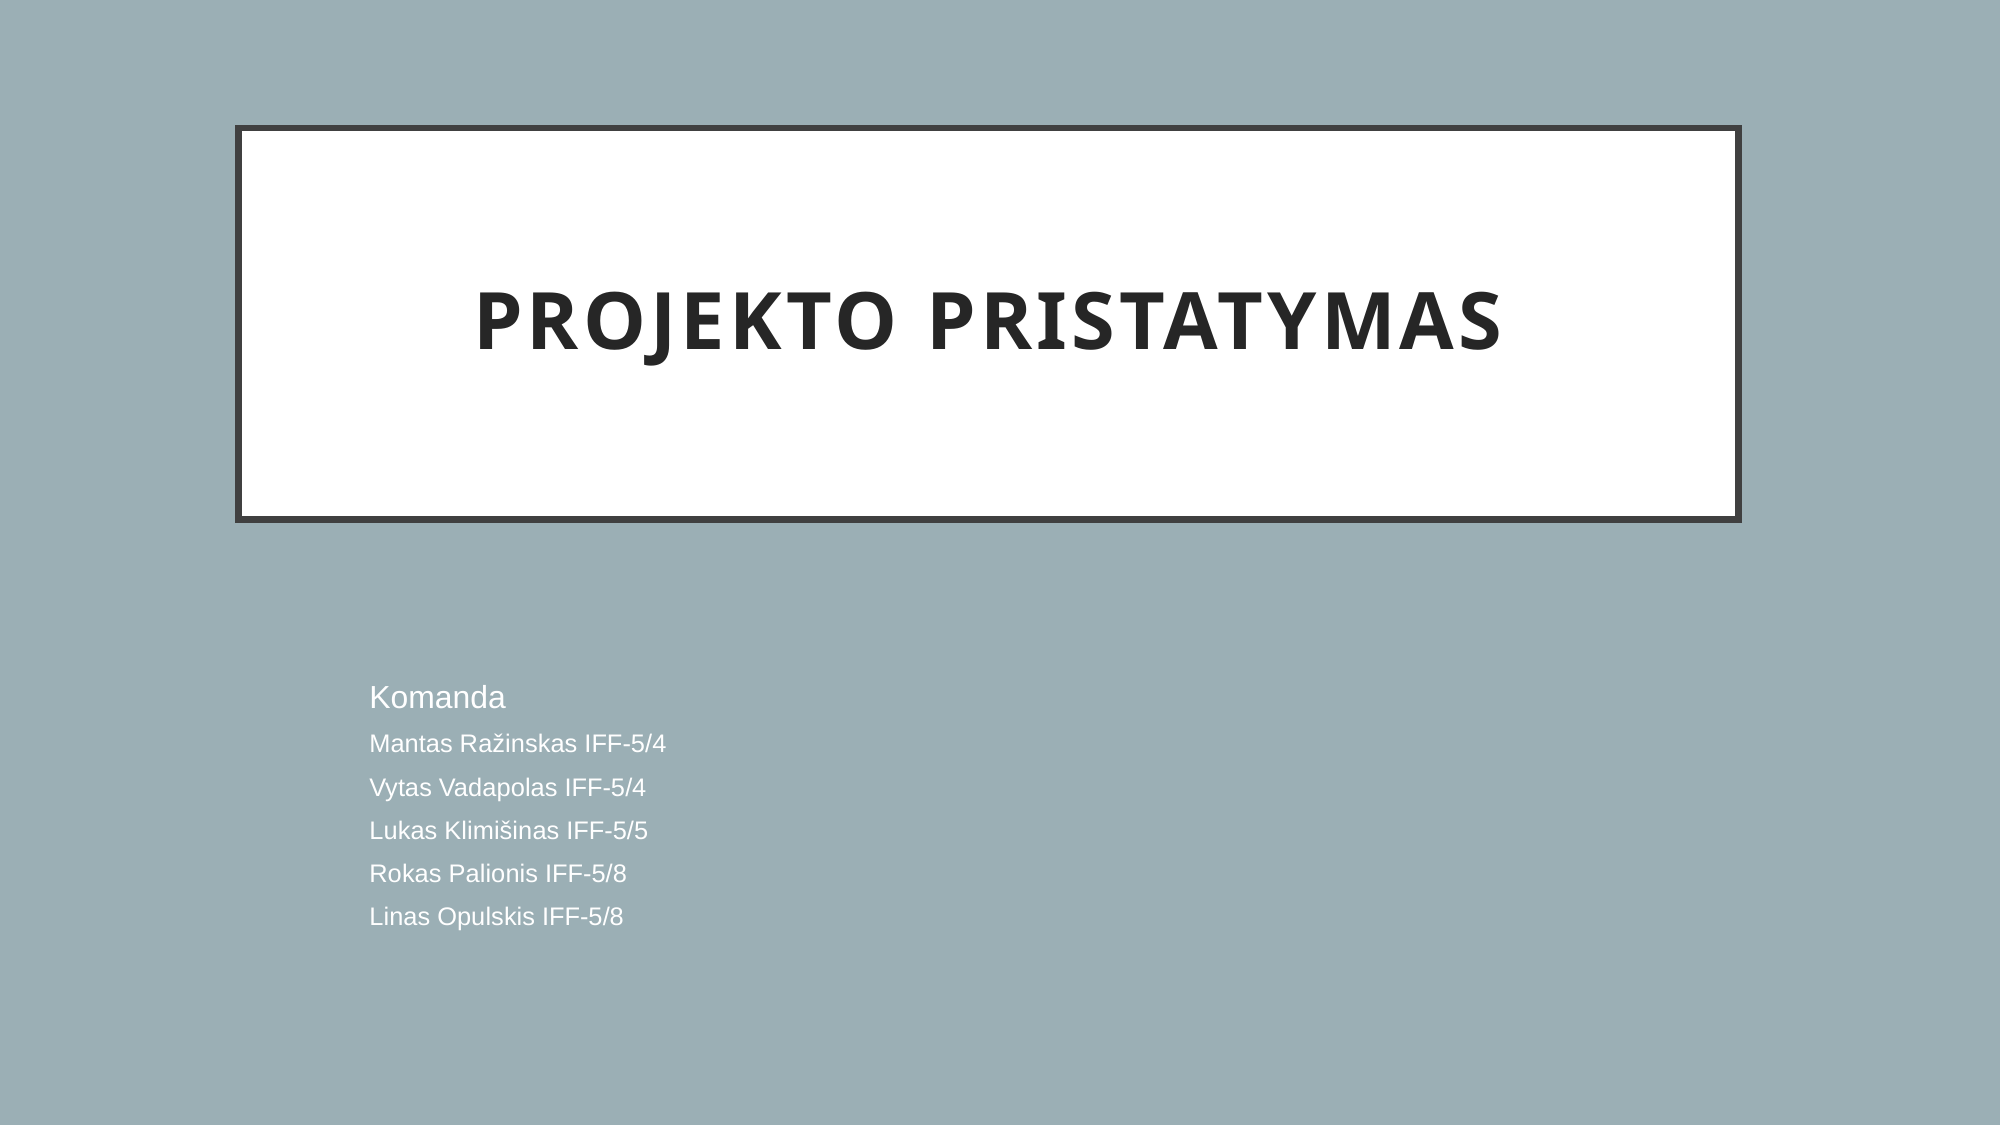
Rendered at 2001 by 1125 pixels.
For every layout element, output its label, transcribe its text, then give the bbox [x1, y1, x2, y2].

title Projekto pristatymas [235, 125, 1742, 523]
subtitle Komanda Mantas Ražinskas IFF-5/4 Vytas Vadapolas IFF-5/4 Lukas Klimišinas IFF-5/5 Rokas Palionis IFF-5/8 Linas Opulskis IFF-5/8 [262, 669, 1763, 941]
